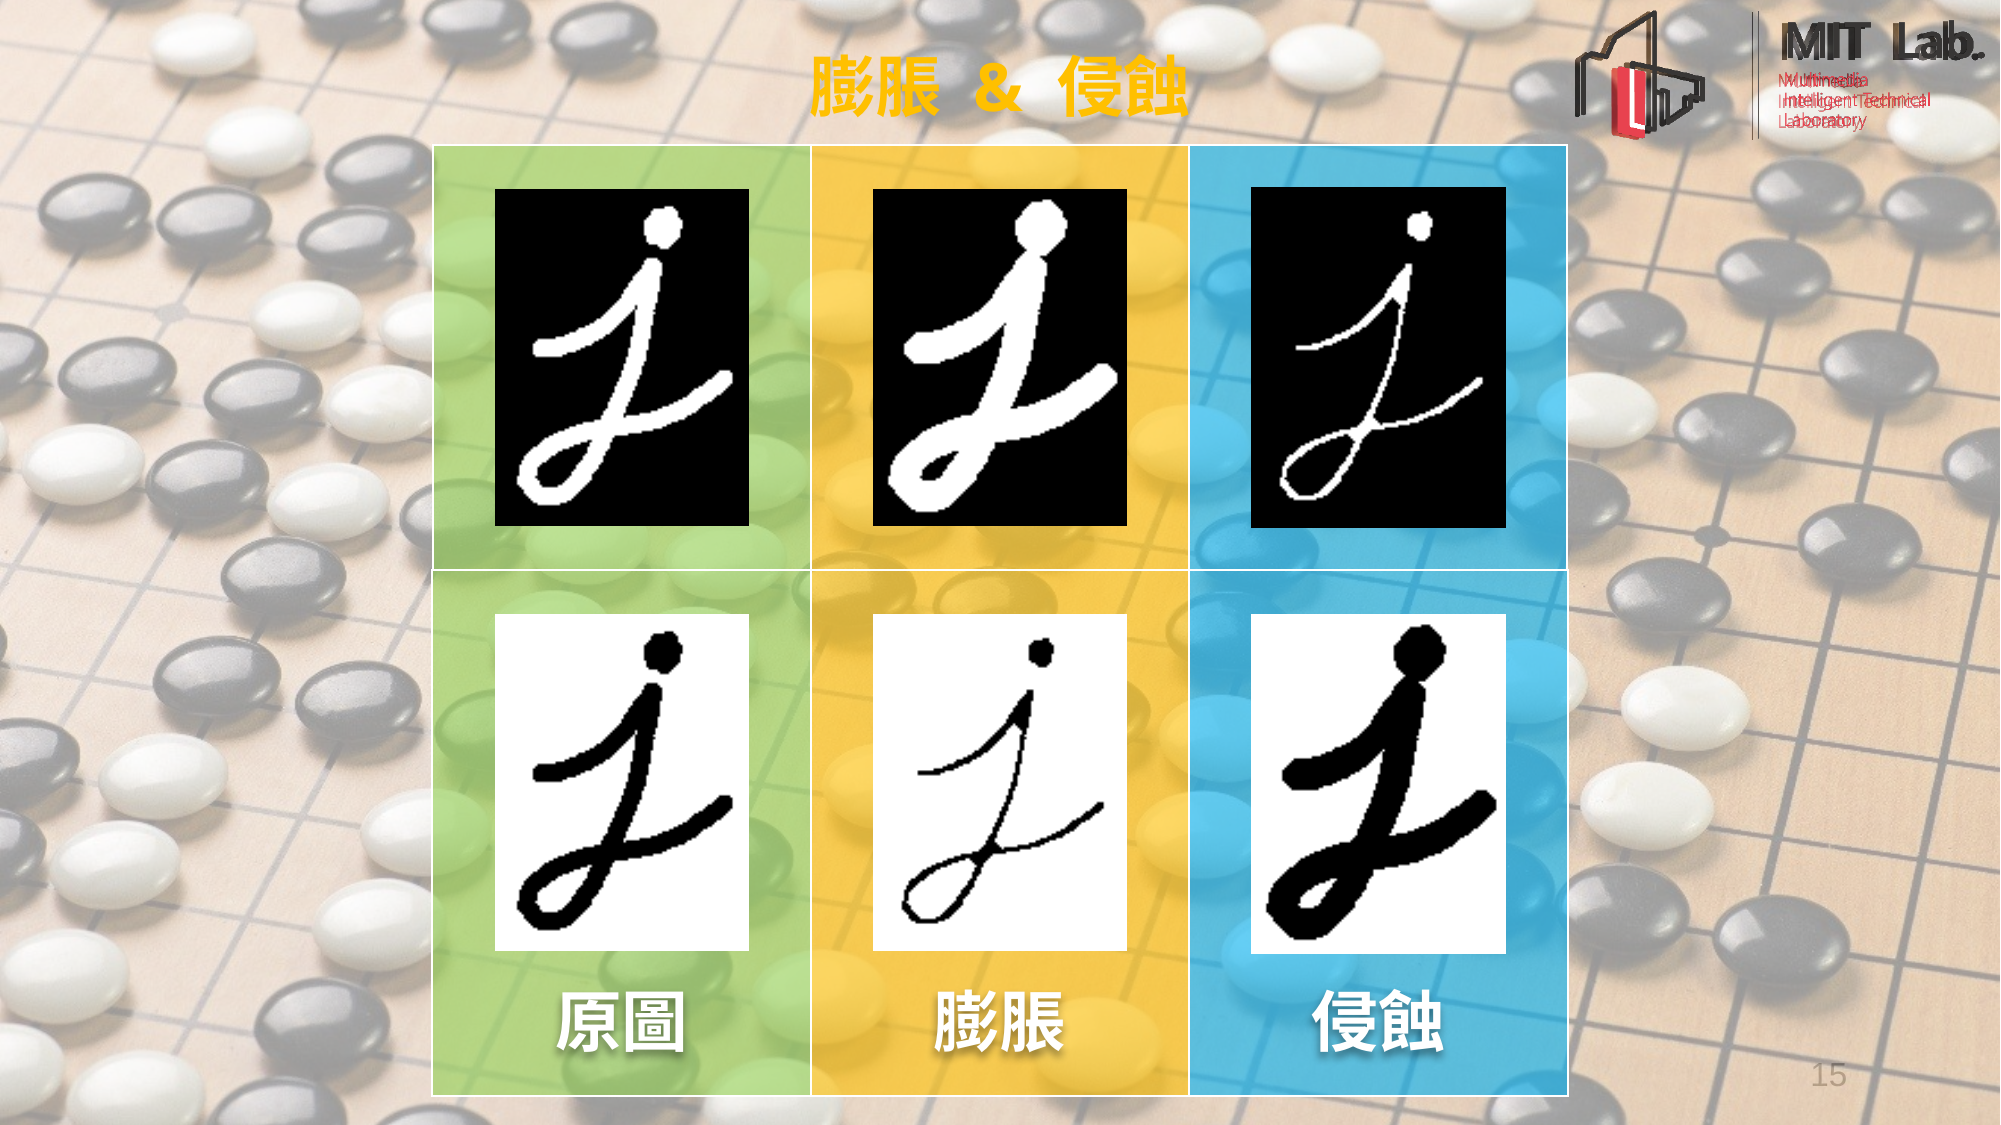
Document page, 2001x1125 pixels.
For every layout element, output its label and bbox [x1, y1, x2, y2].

text_box [432, 145, 1568, 1097]
picture [0, 0, 2001, 1125]
